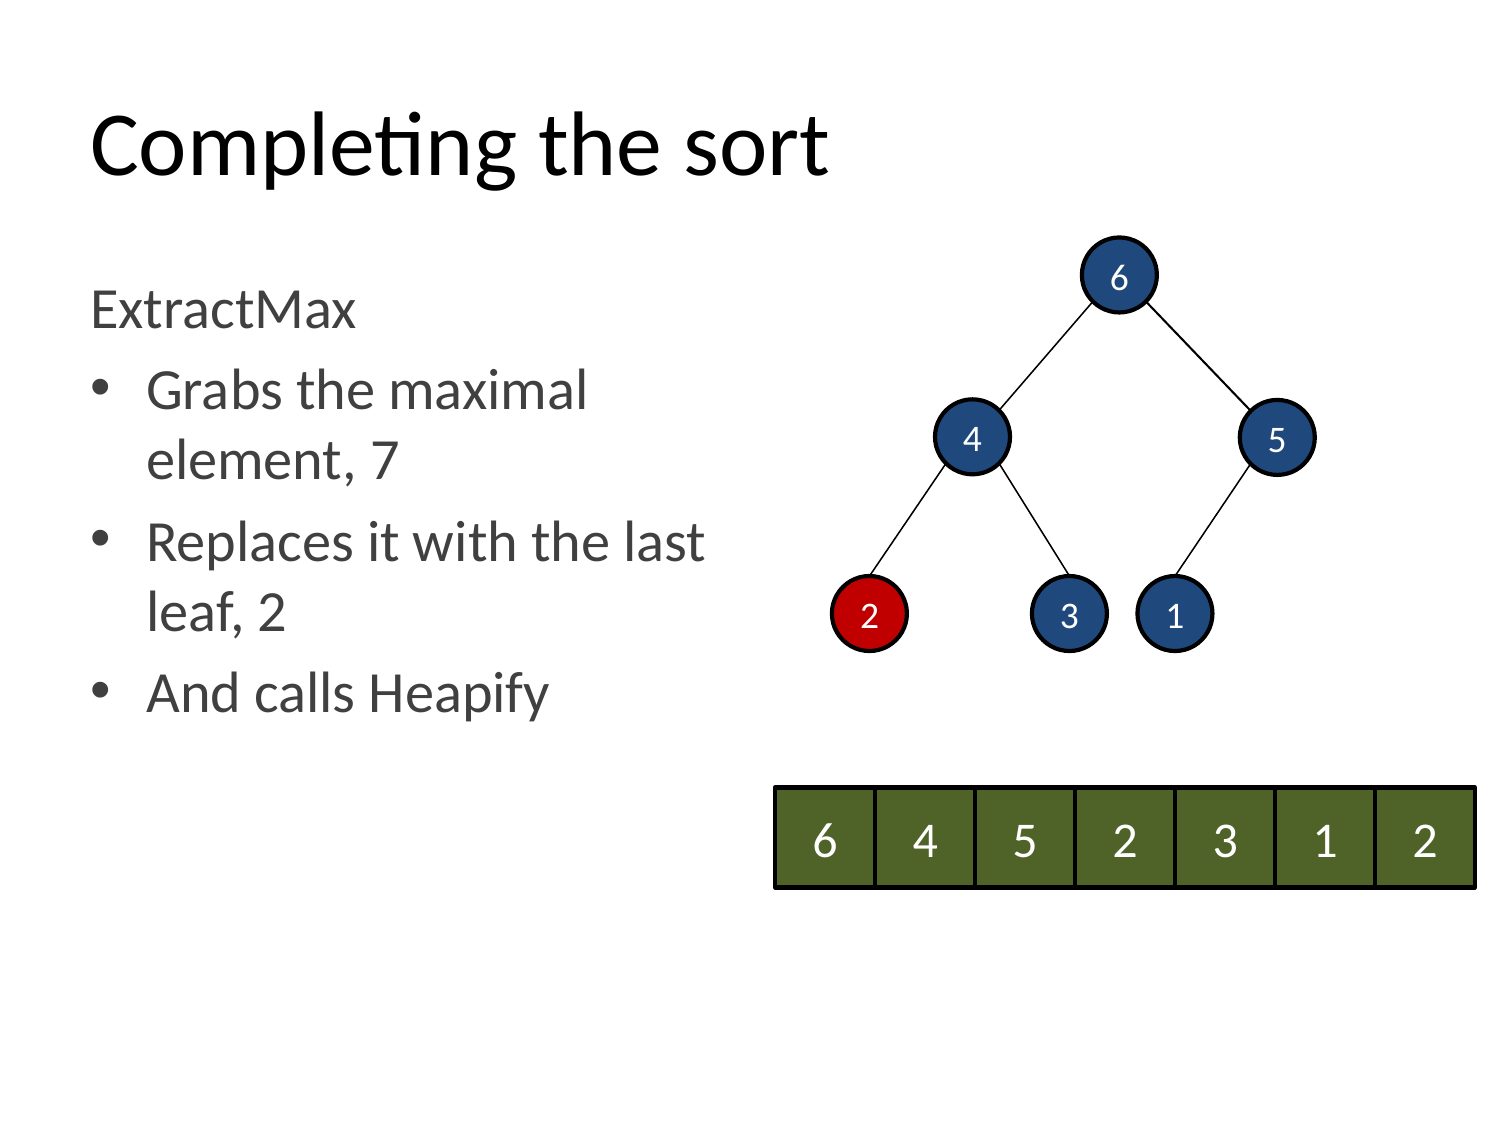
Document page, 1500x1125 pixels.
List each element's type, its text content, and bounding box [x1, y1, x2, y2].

text_box 2 [1373, 785, 1477, 890]
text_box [1174, 462, 1252, 577]
text_box 3 [1173, 785, 1273, 890]
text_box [998, 463, 1070, 577]
text_box 1 [1135, 574, 1215, 654]
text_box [869, 463, 947, 577]
title Completing the sort [75, 45, 1425, 233]
text_box 2 [829, 574, 910, 654]
text_box 5 [1237, 397, 1317, 478]
text_box 2 [1073, 785, 1173, 890]
text_box 5 [973, 785, 1073, 890]
text_box 1 [1273, 785, 1373, 890]
text_box 6 [773, 785, 873, 890]
text_box 4 [873, 785, 973, 890]
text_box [1145, 301, 1251, 412]
text_box 4 [932, 397, 1013, 477]
list ExtractMax Grabs the maximal element, 7 Replaces it with the last leaf, 2 And calls Heapify [75, 262, 738, 1005]
text_box 6 [1079, 235, 1159, 315]
text_box 3 [1029, 574, 1110, 654]
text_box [998, 301, 1094, 411]
